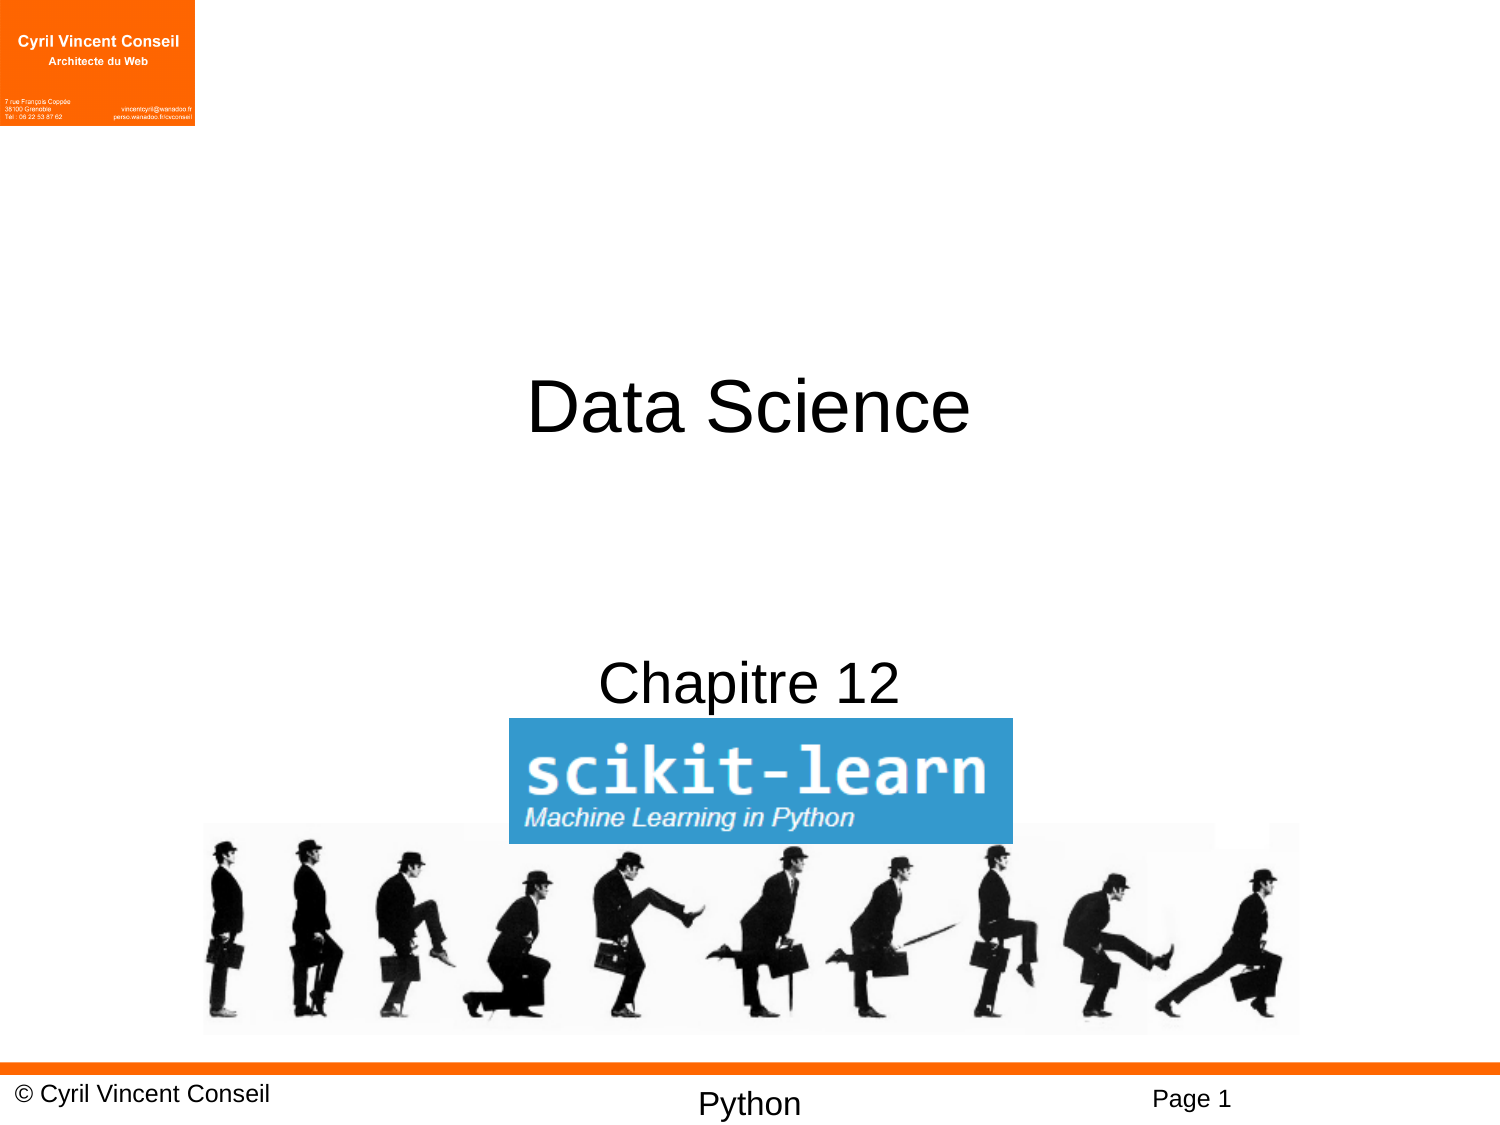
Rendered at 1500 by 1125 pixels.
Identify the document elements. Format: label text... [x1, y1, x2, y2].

picture [198, 718, 1301, 1036]
text_box Data Science [511, 349, 988, 455]
subtitle Chapitre 12 [225, 637, 1275, 822]
picture [0, 0, 195, 126]
